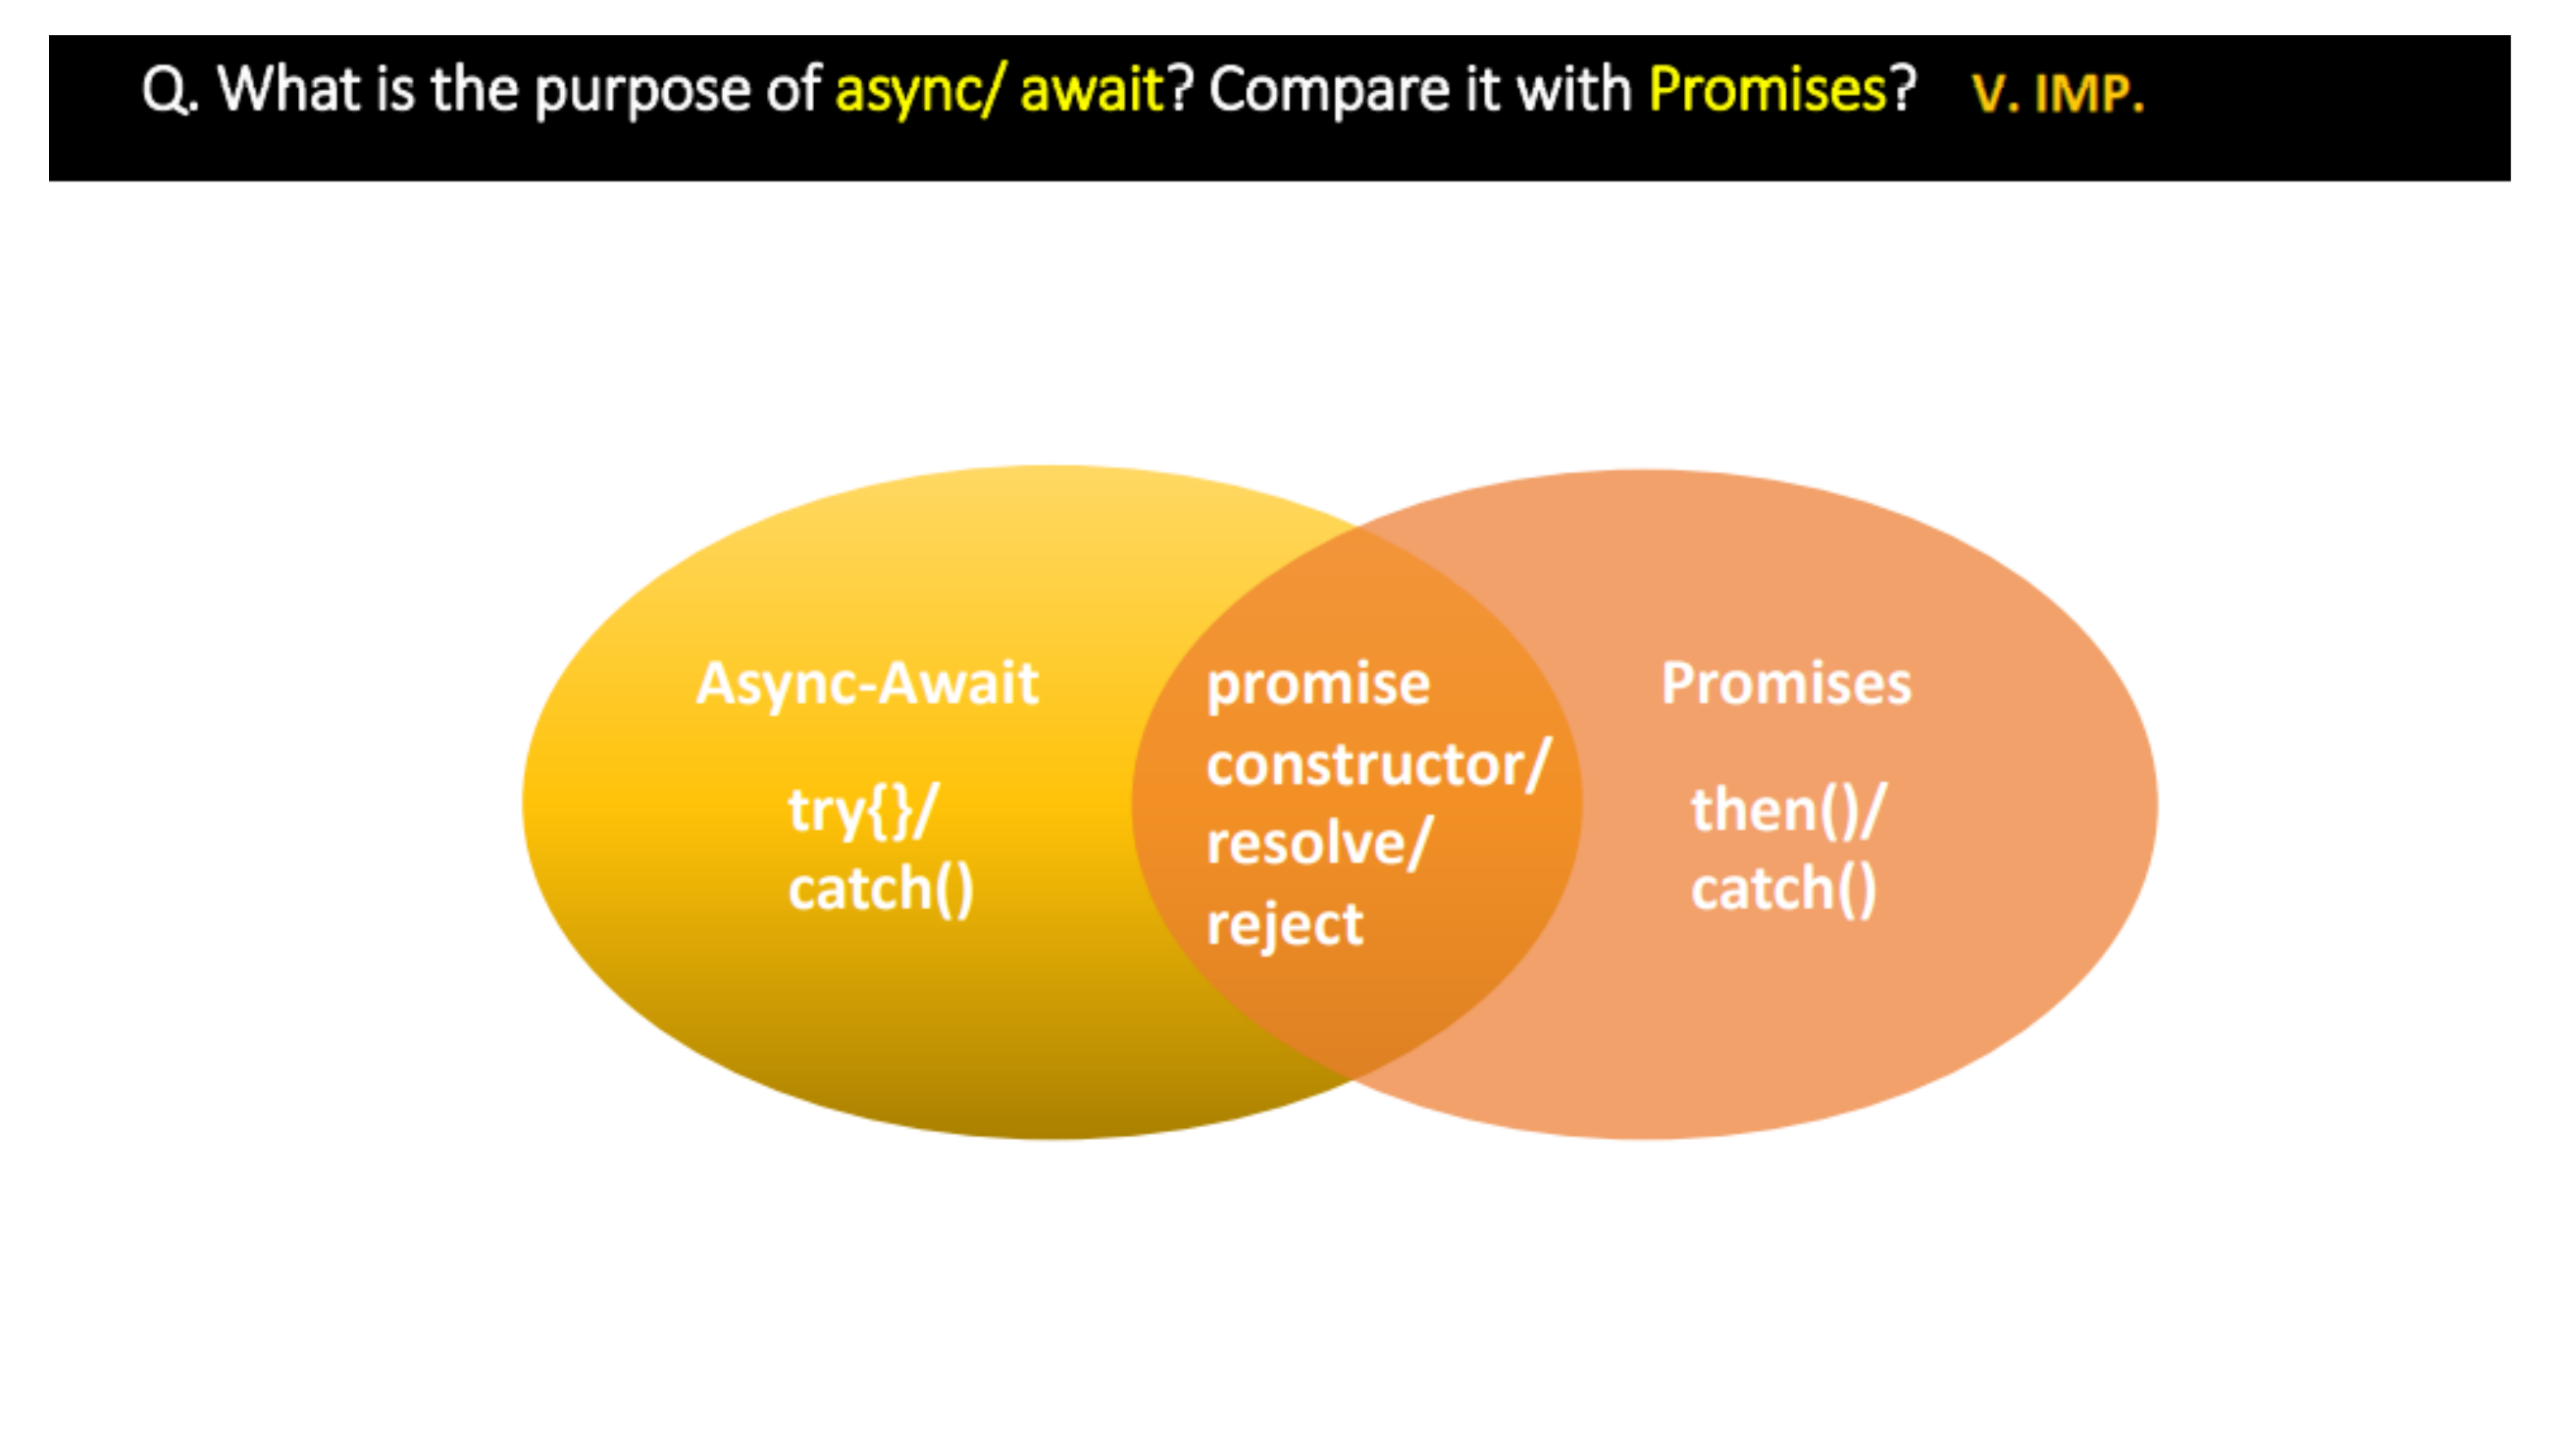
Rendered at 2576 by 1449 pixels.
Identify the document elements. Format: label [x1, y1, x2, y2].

text_box [49, 35, 2512, 1294]
